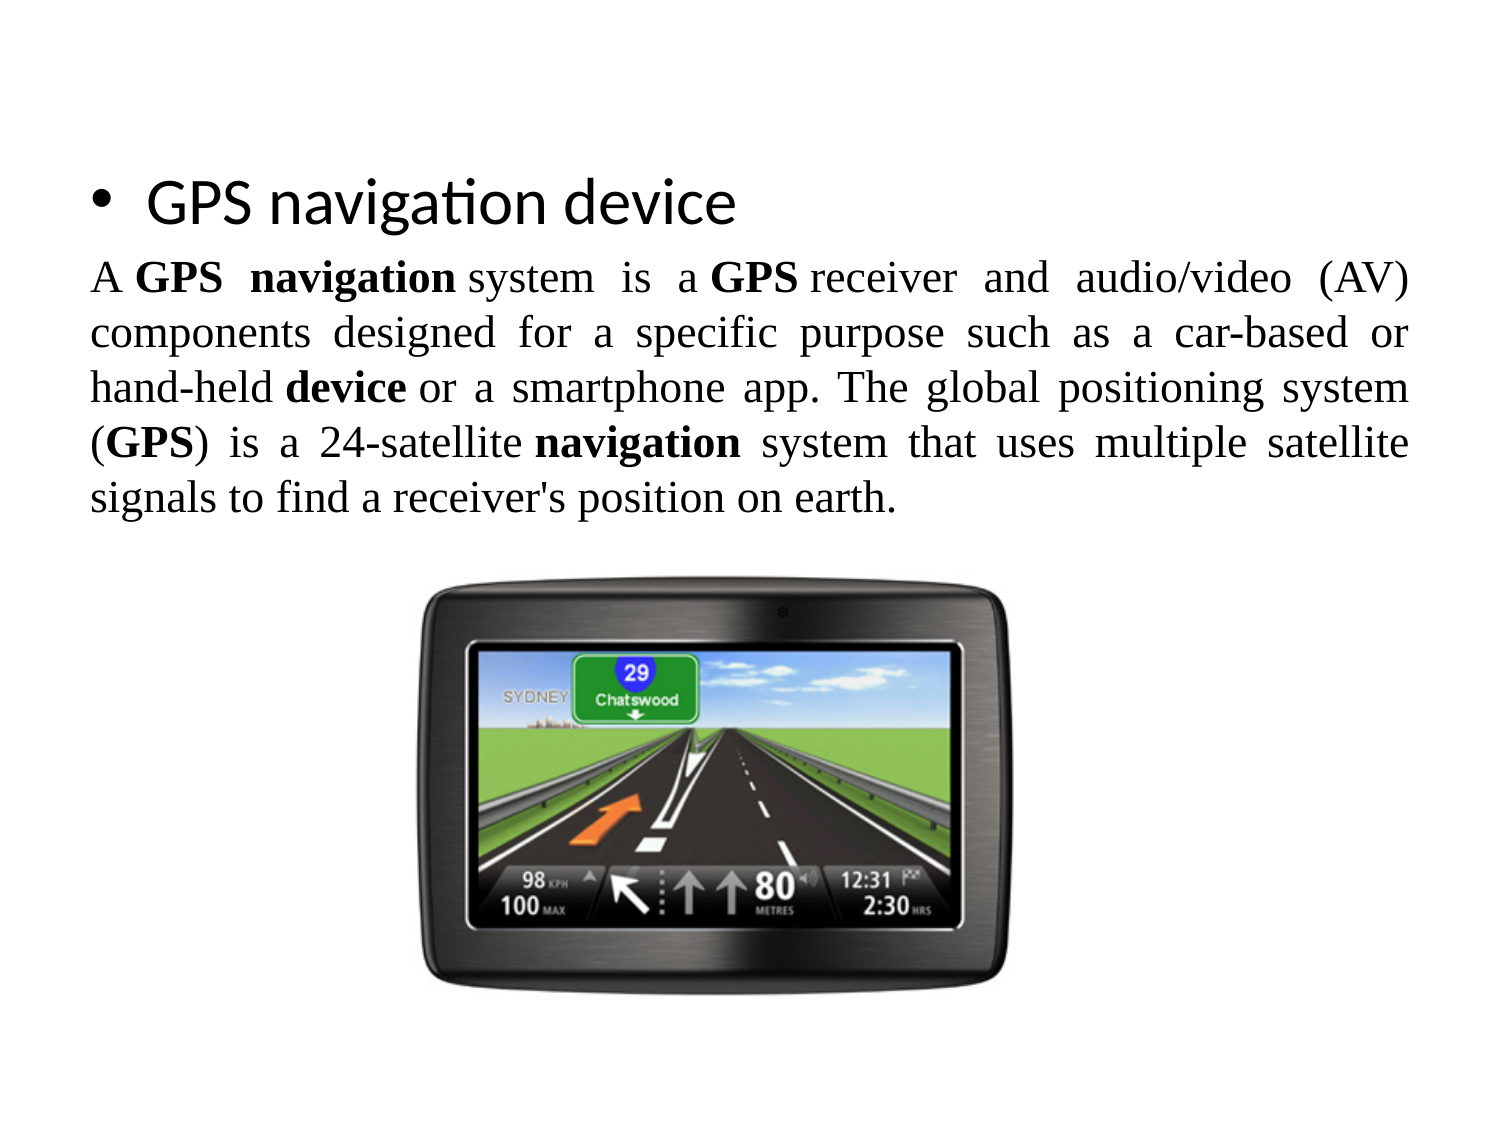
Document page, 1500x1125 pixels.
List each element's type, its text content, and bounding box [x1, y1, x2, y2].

picture [402, 562, 1028, 1010]
list GPS navigation device A GPS navigation system is a GPS receiver and audio/video (AV) components designed for a specific purpose such as a car-based or hand-held device or a smartphone app. The global positioning system (GPS) is a 24-satellite navigation system that uses multiple satellite signals to find a receiver's position on earth. [75, 149, 1425, 1005]
